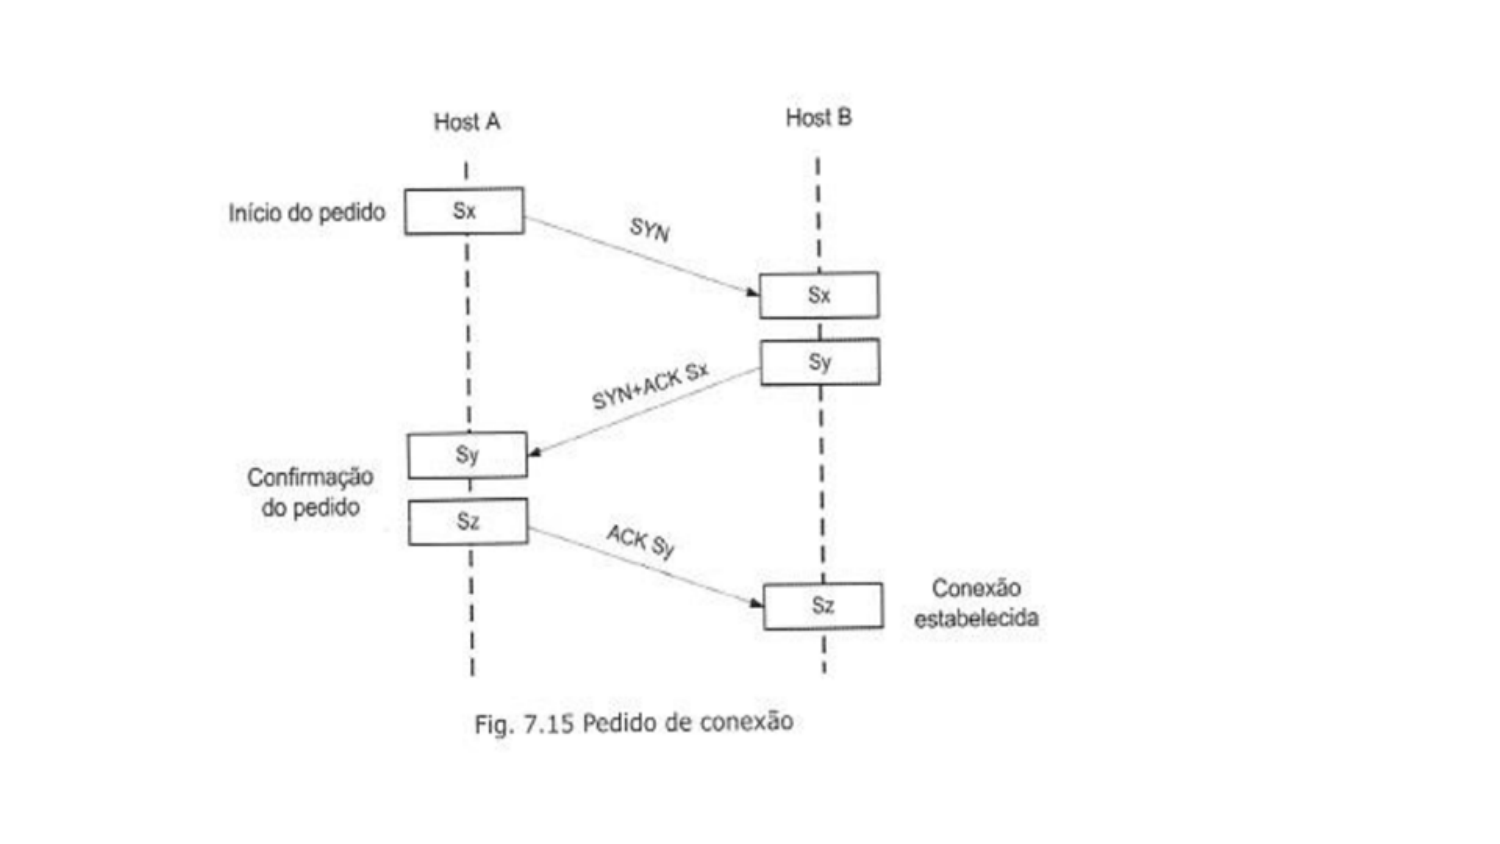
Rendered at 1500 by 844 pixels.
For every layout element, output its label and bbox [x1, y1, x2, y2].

picture [110, 79, 1238, 782]
